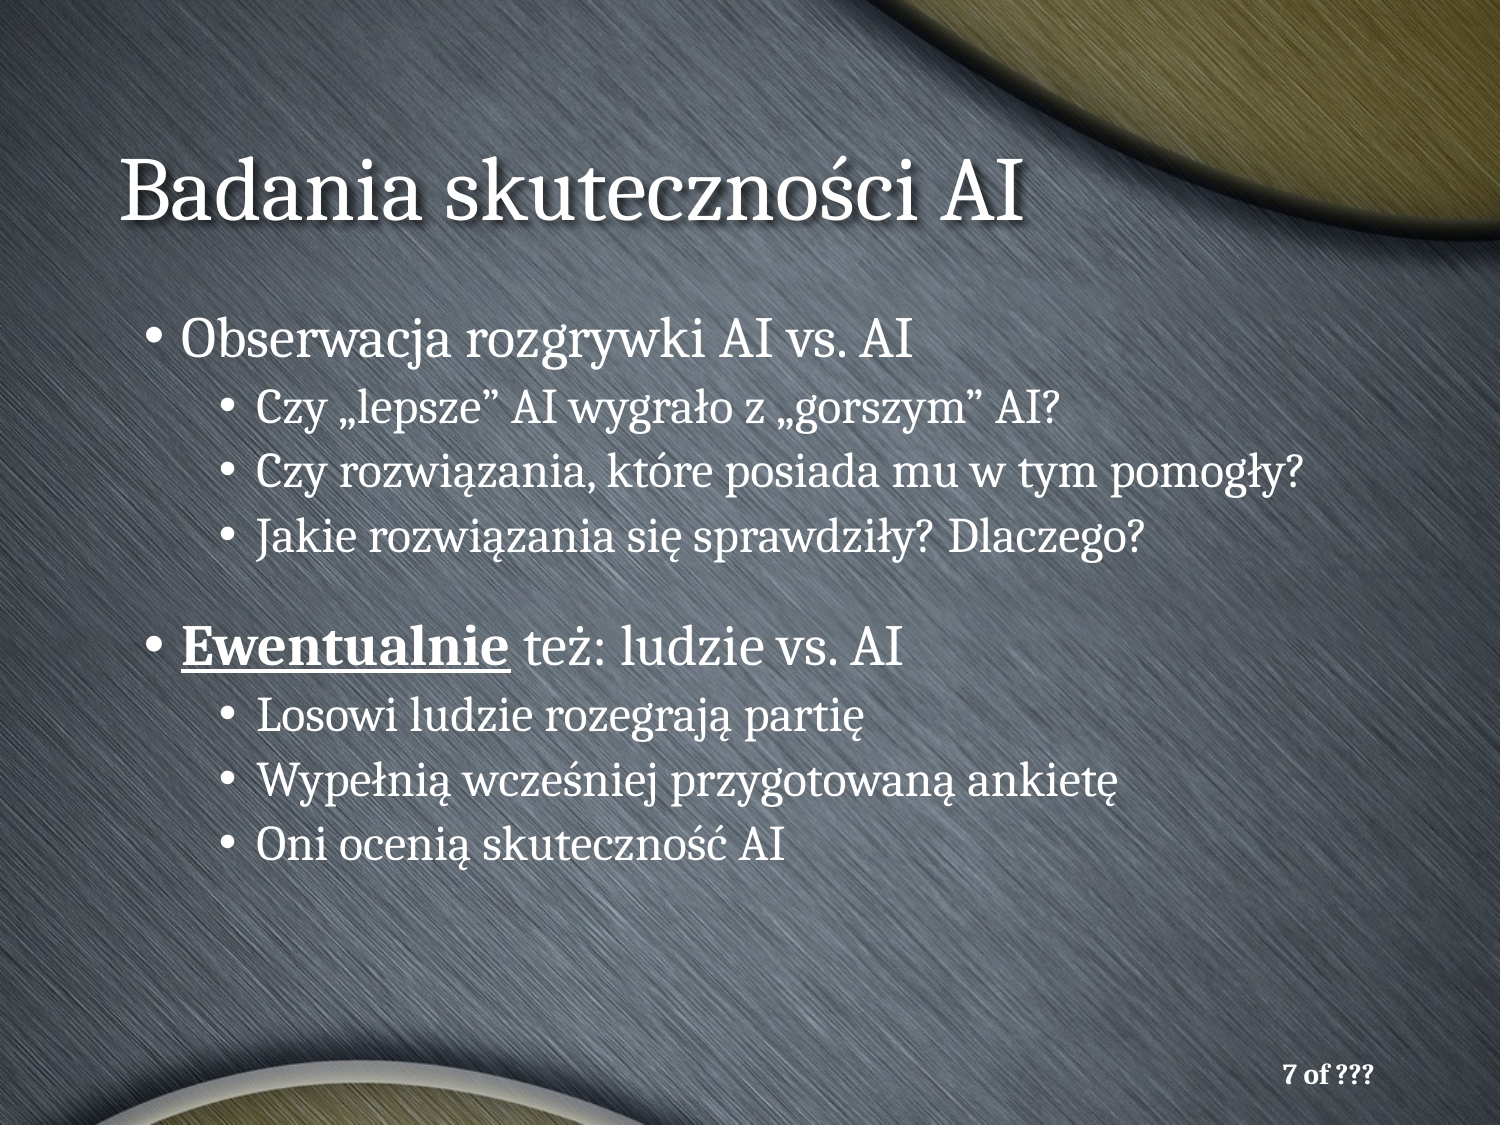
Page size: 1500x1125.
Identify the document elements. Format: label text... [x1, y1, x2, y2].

picture [0, 0, 1500, 1125]
list Obserwacja rozgrywki AI vs. AI Czy „lepsze” AI wygrało z „gorszym” AI? Czy rozwiązania, które posiada mu w tym pomogły? Jakie rozwiązania się sprawdziły? Dlaczego? Ewentualnie też: ludzie vs. AI Losowi ludzie rozegrają partię Wypełnią wcześniej przygotowaną ankietę Oni ocenią skuteczność AI [128, 299, 1397, 996]
slide_number 7 [1059, 1042, 1397, 1103]
title Badania skuteczności AI [103, 82, 1397, 300]
